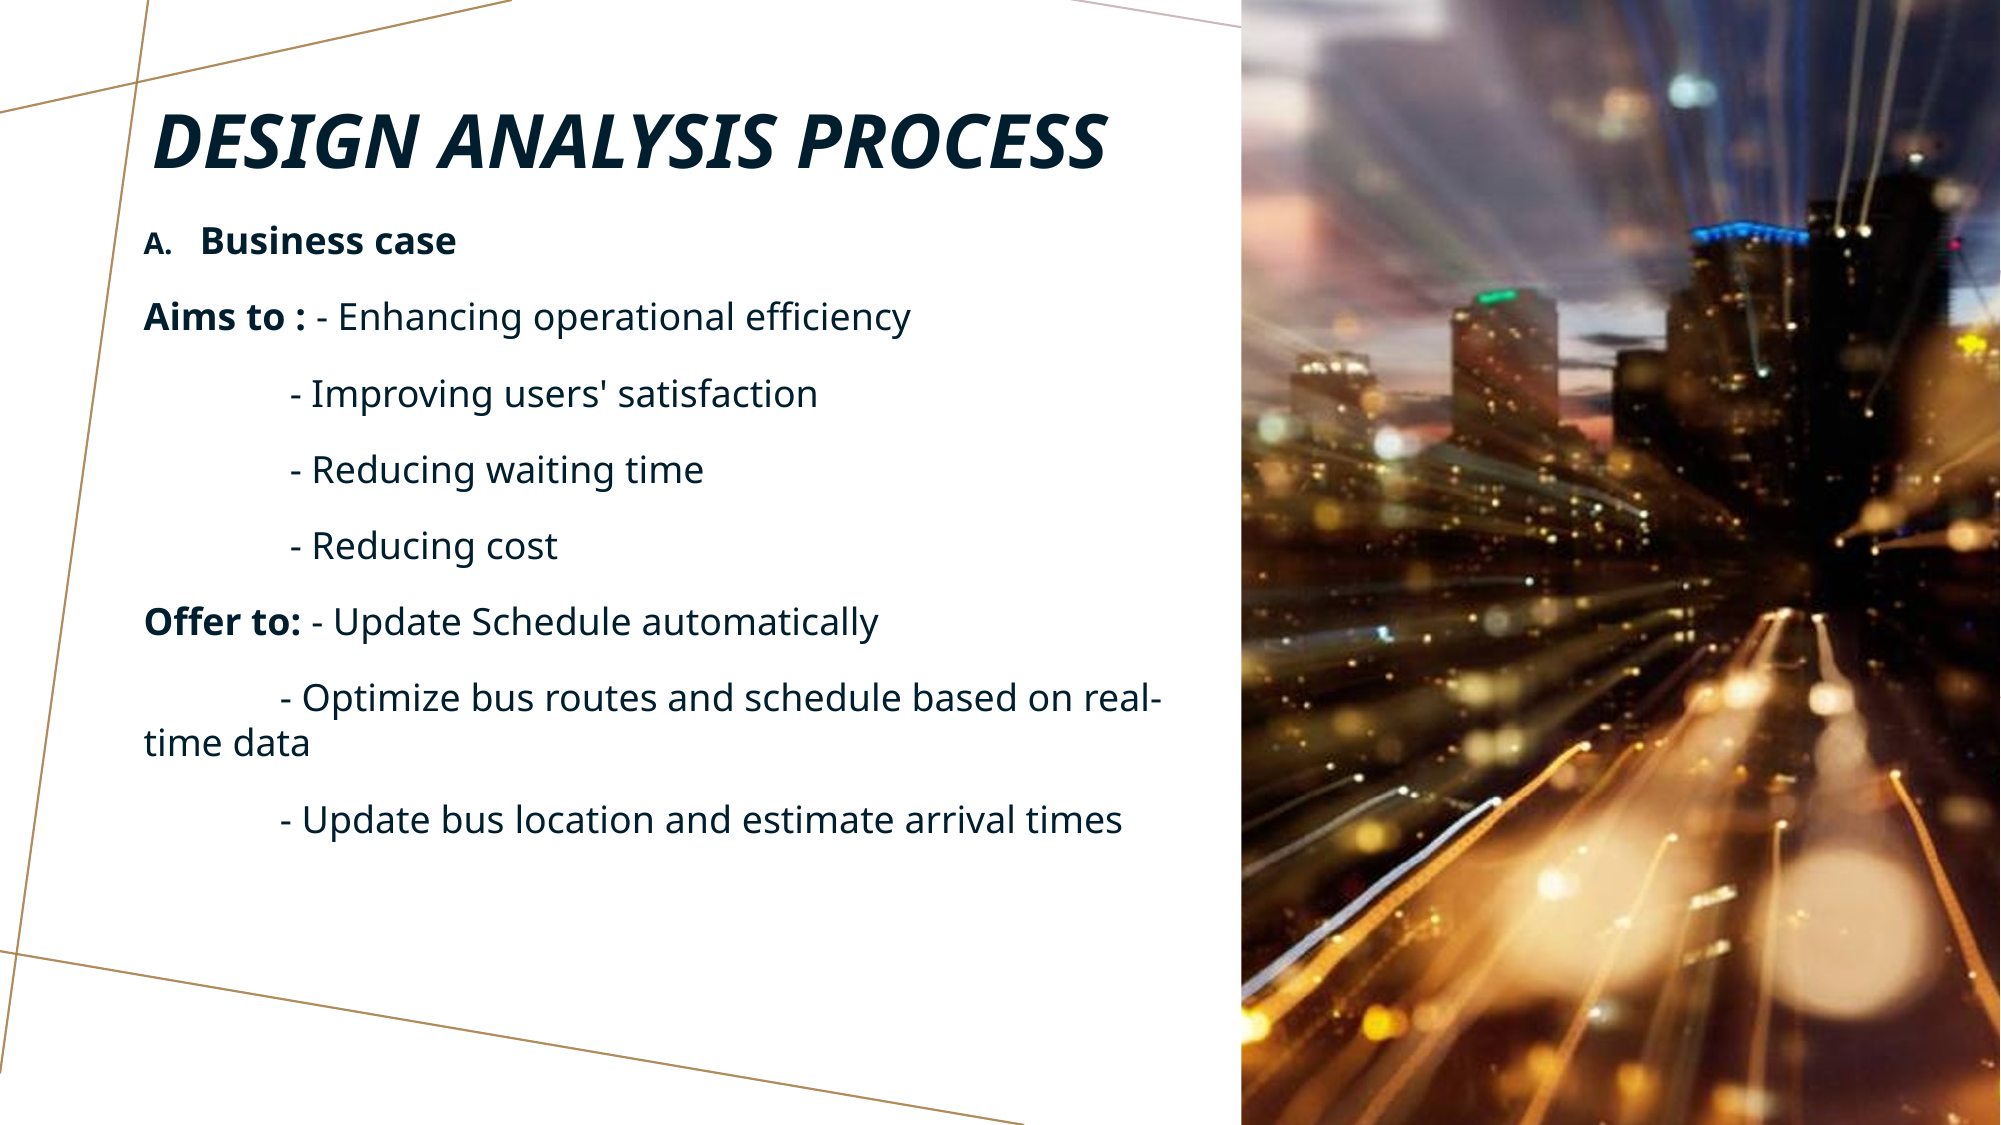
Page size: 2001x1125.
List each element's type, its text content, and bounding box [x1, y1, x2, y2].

title Design Analysis Process [137, 69, 1228, 193]
list Business case Aims to : - Enhancing operational efficiency - Improving users' satisfaction - Reducing waiting time - Reducing cost Offer to: - Update Schedule automatically - Optimize bus routes and schedule based on real-time data - Update bus location and estimate arrival times [128, 209, 1235, 1034]
picture [1241, 0, 2000, 1125]
